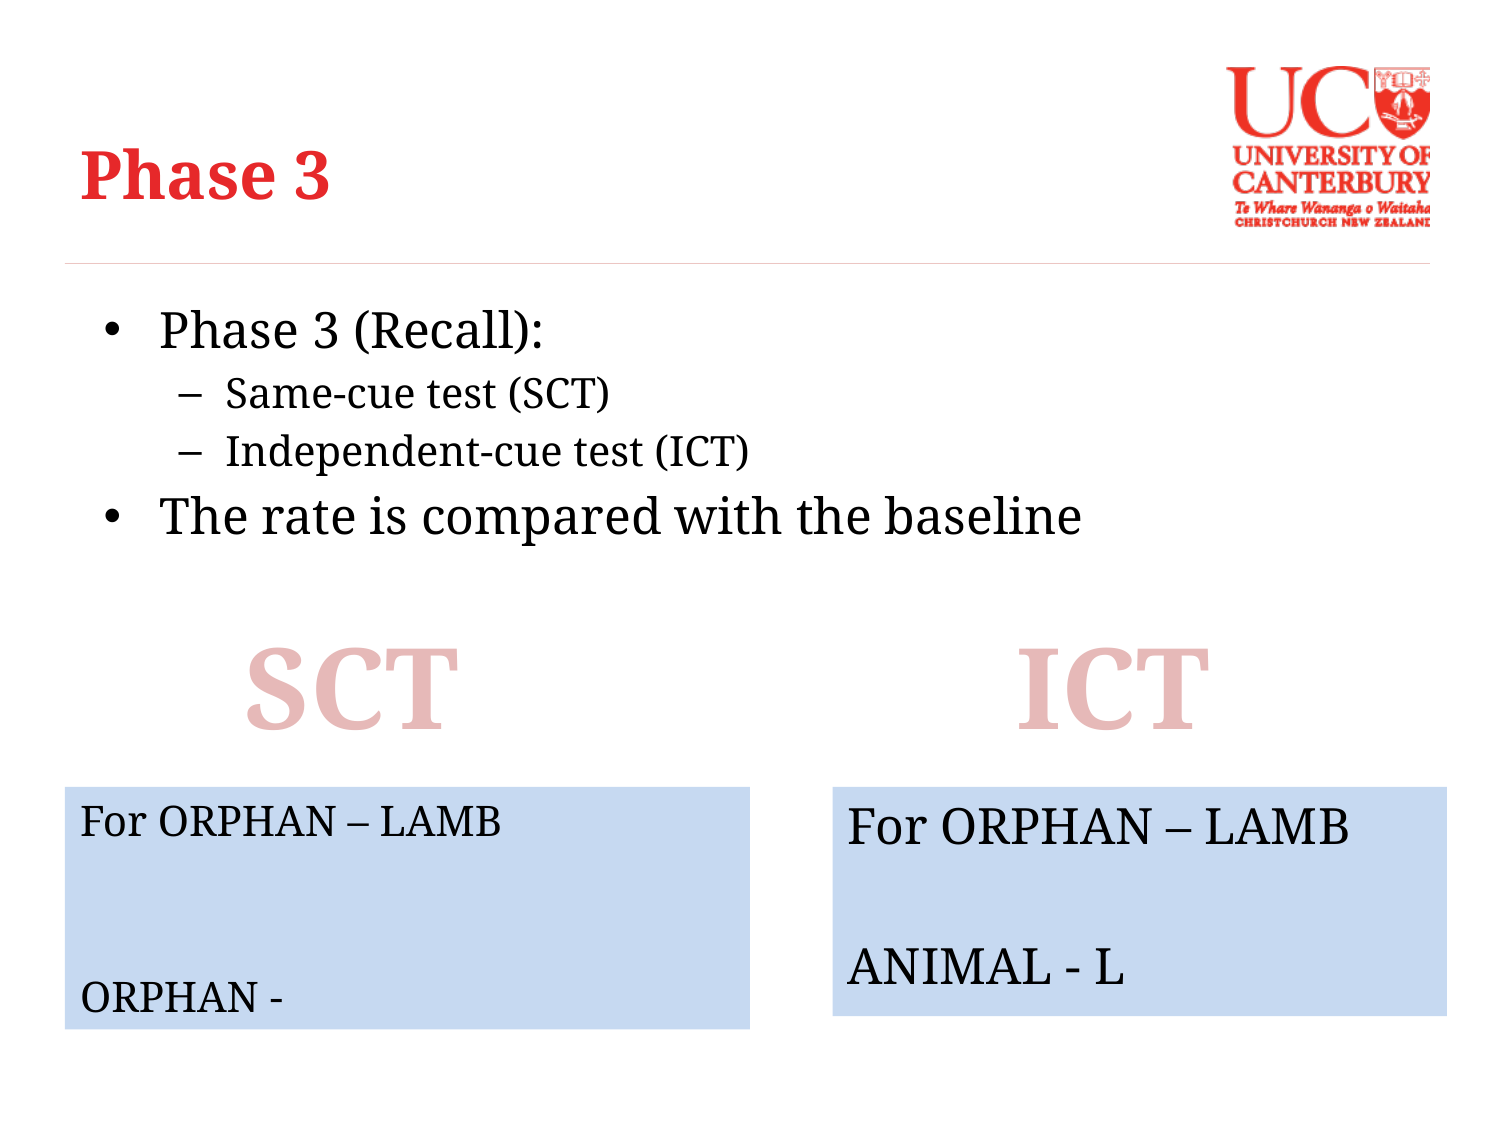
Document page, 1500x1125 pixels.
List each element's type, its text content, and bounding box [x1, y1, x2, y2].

text_box For ORPHAN – LAMB ORPHAN - [64, 786, 750, 1030]
text_box SCT [229, 609, 475, 760]
text_box For ORPHAN – LAMB ANIMAL - L [832, 786, 1447, 1017]
list Phase 3 (Recall): Same-cue test (SCT) Independent-cue test (ICT) The rate is compared with the baseline [88, 290, 1365, 584]
text_box ICT [1001, 609, 1226, 760]
title Phase 3 [64, 101, 929, 245]
